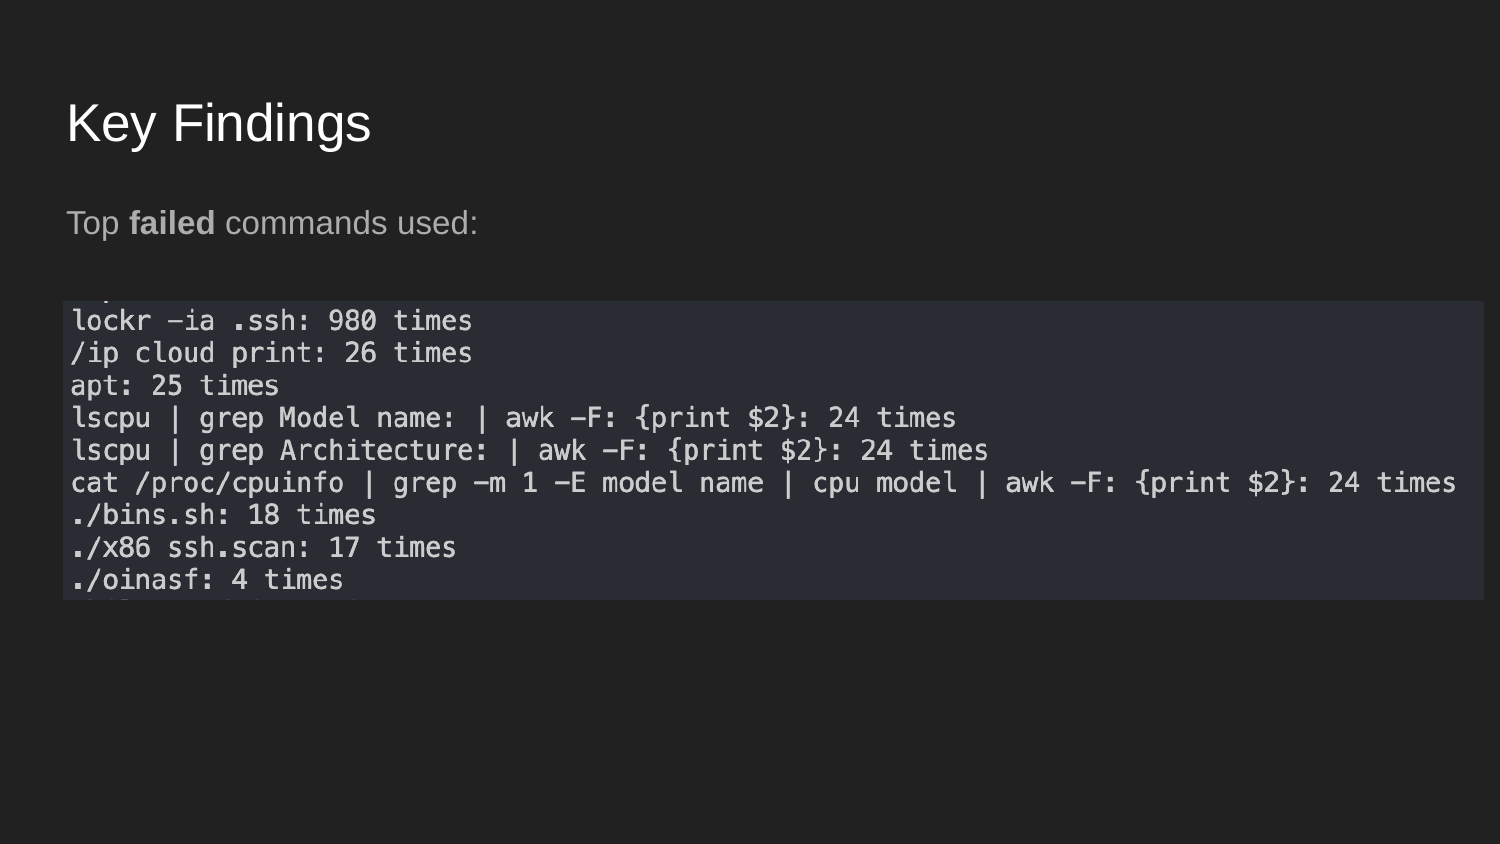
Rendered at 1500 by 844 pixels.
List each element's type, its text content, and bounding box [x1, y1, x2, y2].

picture [63, 301, 1484, 600]
title Key Findings [51, 72, 1449, 167]
list Top failed commands used: [51, 189, 666, 269]
